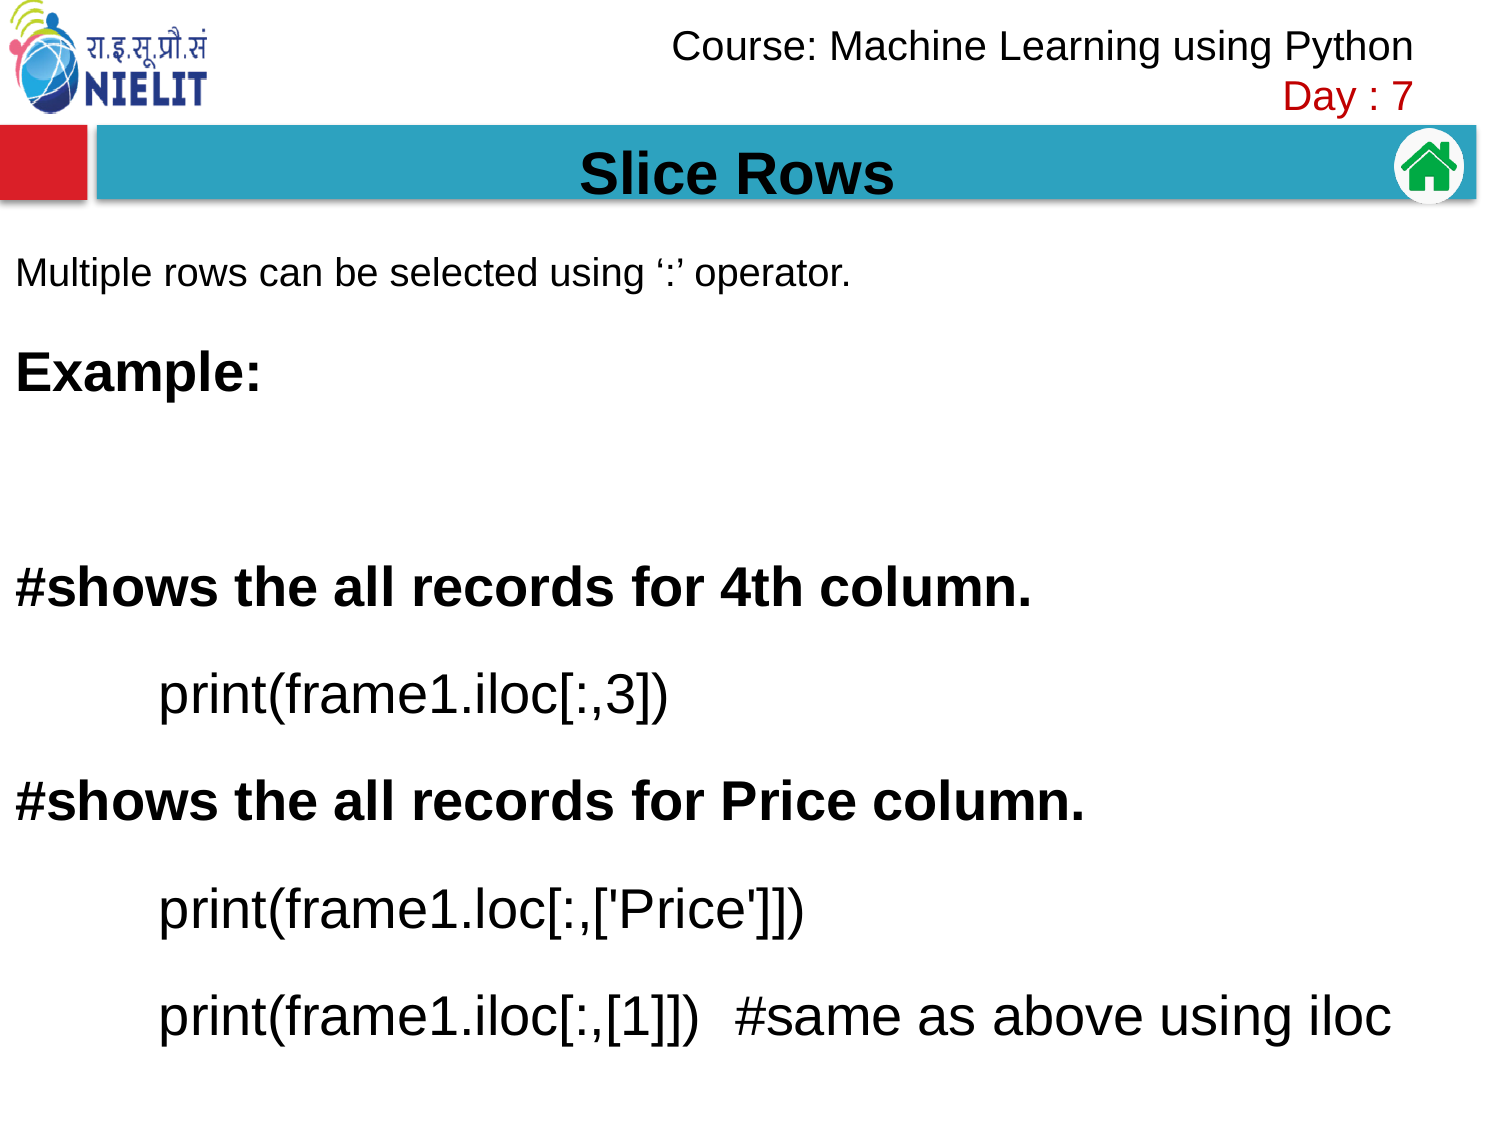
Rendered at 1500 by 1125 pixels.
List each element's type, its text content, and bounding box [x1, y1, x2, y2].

picture [9, 0, 207, 114]
subtitle Slice Rows Multiple rows can be selected using ‘:’ operator. Example: #shows the all records for 4th column. print(frame1.iloc[:,3]) #shows the all records for Price column. print(frame1.loc[:,['Price']]) print(frame1.iloc[:,[1]]) #same as above using iloc [0, 127, 1475, 1075]
